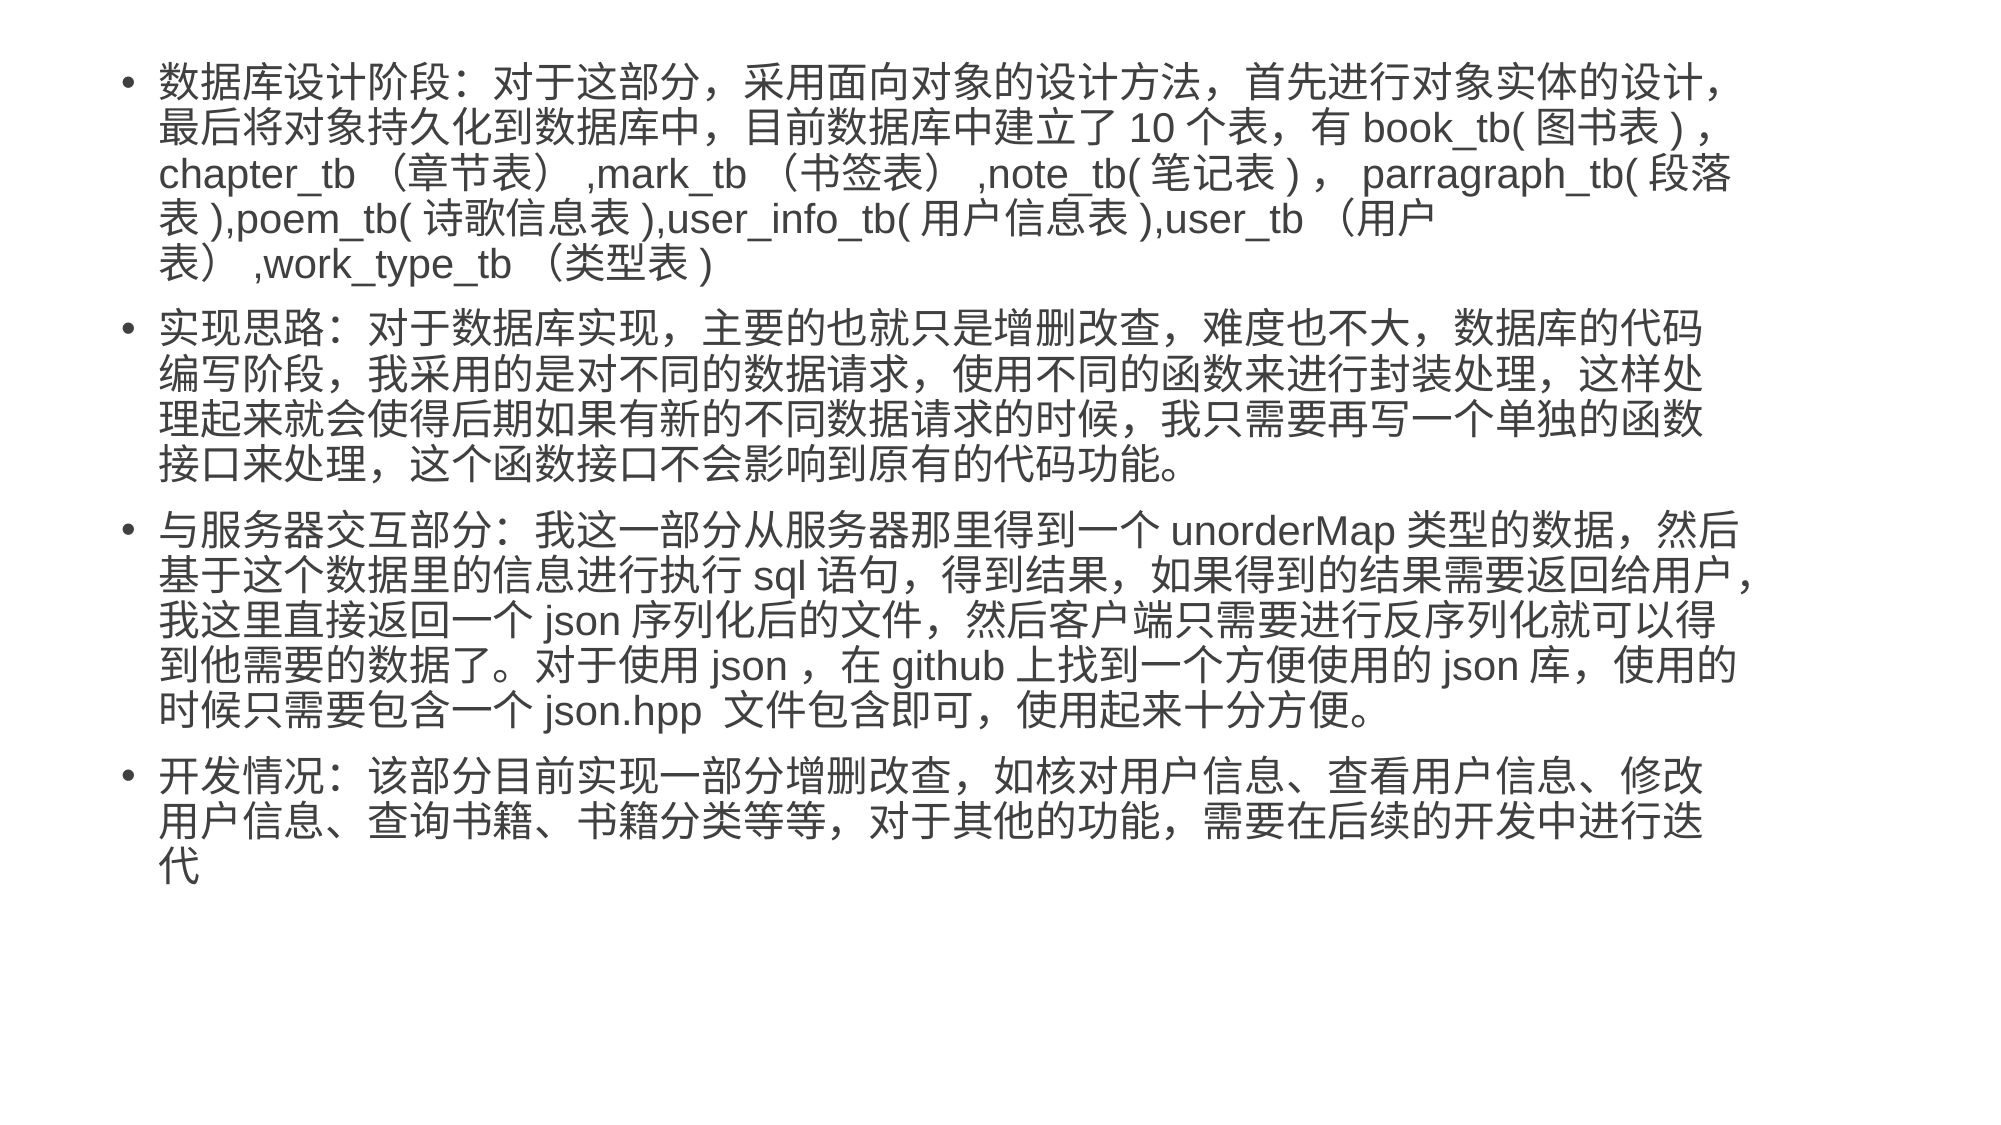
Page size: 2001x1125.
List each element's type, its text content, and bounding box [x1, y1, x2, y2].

list 数据库设计阶段：对于这部分，采用面向对象的设计方法，首先进行对象实体的设计，最后将对象持久化到数据库中，目前数据库中建立了10个表，有book_tb(图书表)，chapter_tb（章节表）,mark_tb（书签表）,note_tb(笔记表)，parragraph_tb(段落表),poem_tb(诗歌信息表),user_info_tb(用户信息表),user_tb（用户表）,work_type_tb（类型表) 实现思路：对于数据库实现，主要的也就只是增删改查，难度也不大，数据库的代码编写阶段，我采用的是对不同的数据请求，使用不同的函数来进行封装处理，这样处理起来就会使得后期如果有新的不同数据请求的时候，我只需要再写一个单独的函数接口来处理，这个函数接口不会影响到原有的代码功能。 与服务器交互部分：我这一部分从服务器那里得到一个unorderMap类型的数据，然后基于这个数据里的信息进行执行sql语句，得到结果，如果得到的结果需要返回给用户，我这里直接返回一个json序列化后的文件，然后客户端只需要进行反序列化就可以得到他需要的数据了。对于使用json，在github上找到一个方便使用的json库，使用的时候只需要包含一个json.hpp 文件包含即可，使用起来十分方便。 开发情况：该部分目前实现一部分增删改查，如核对用户信息、查看用户信息、修改用户信息、查询书籍、书籍分类等等，对于其他的功能，需要在后续的开发中进行迭代 [106, 54, 1758, 1014]
